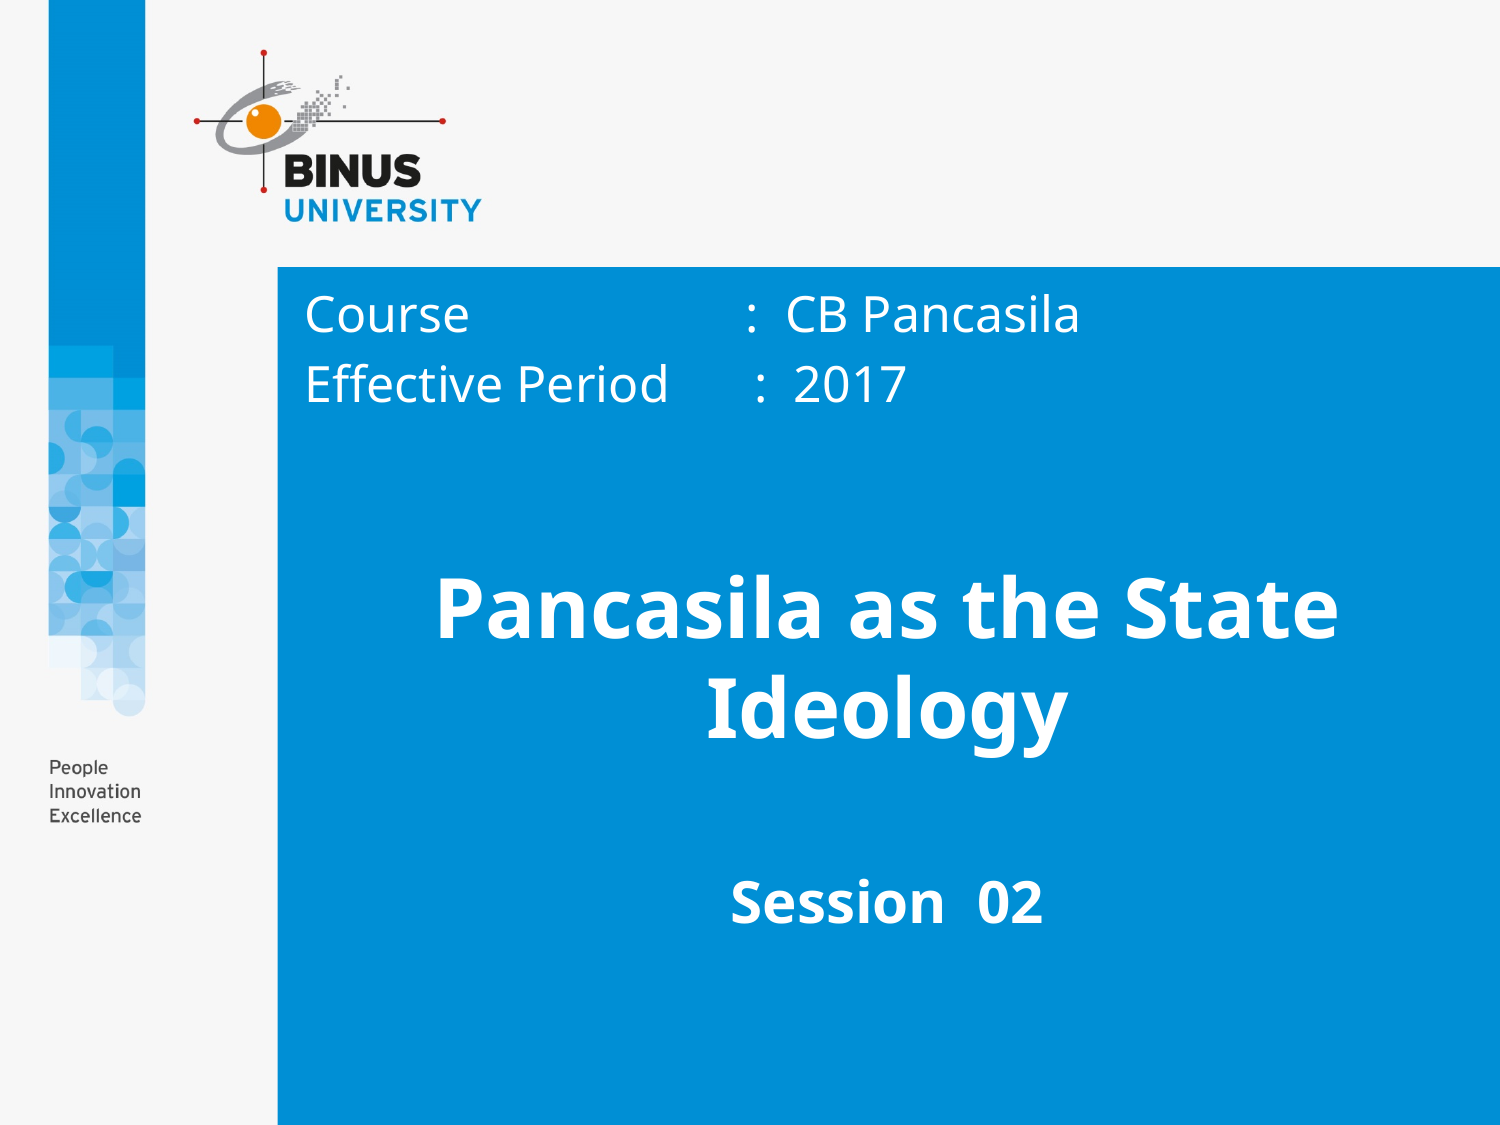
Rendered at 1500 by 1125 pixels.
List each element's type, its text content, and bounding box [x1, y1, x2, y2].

text_box Course : CB Pancasila Effective Period : 2017 [289, 275, 1450, 429]
title Pancasila as the State Ideology Session 02 [274, 549, 1500, 942]
picture [0, 0, 1500, 846]
